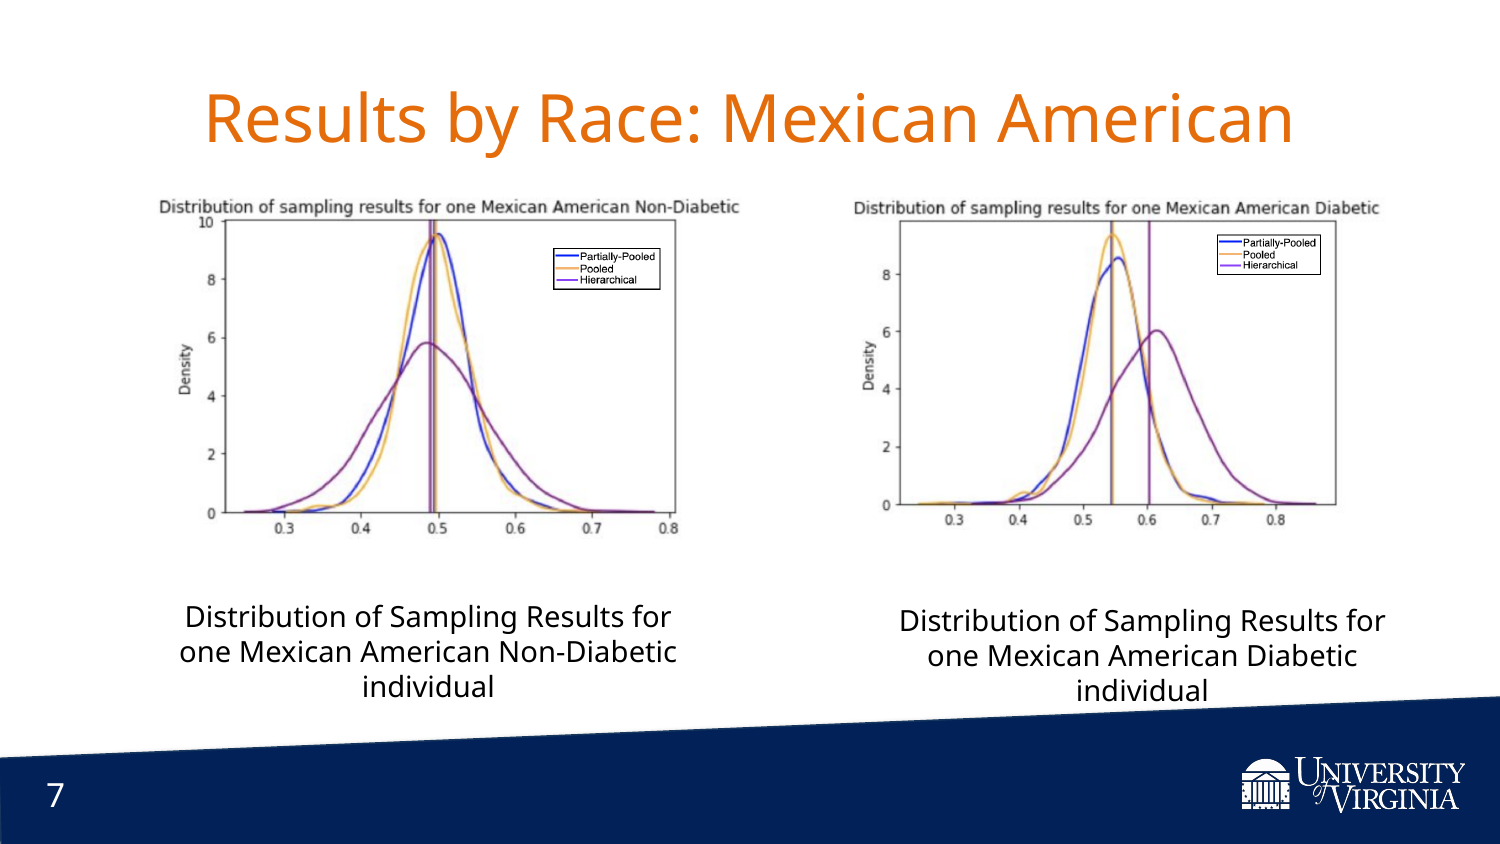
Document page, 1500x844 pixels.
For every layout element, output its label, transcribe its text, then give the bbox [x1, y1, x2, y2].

picture [1242, 757, 1465, 813]
list Results by Race: Mexican American [75, 68, 1425, 169]
picture [832, 180, 1405, 564]
text_box Distribution of Sampling Results for one Mexican American Diabetic individual [859, 587, 1425, 723]
text_box Distribution of Sampling Results for one Mexican American Non-Diabetic individual [145, 583, 711, 719]
picture [145, 180, 743, 559]
slide_number ‹#› [31, 774, 382, 820]
